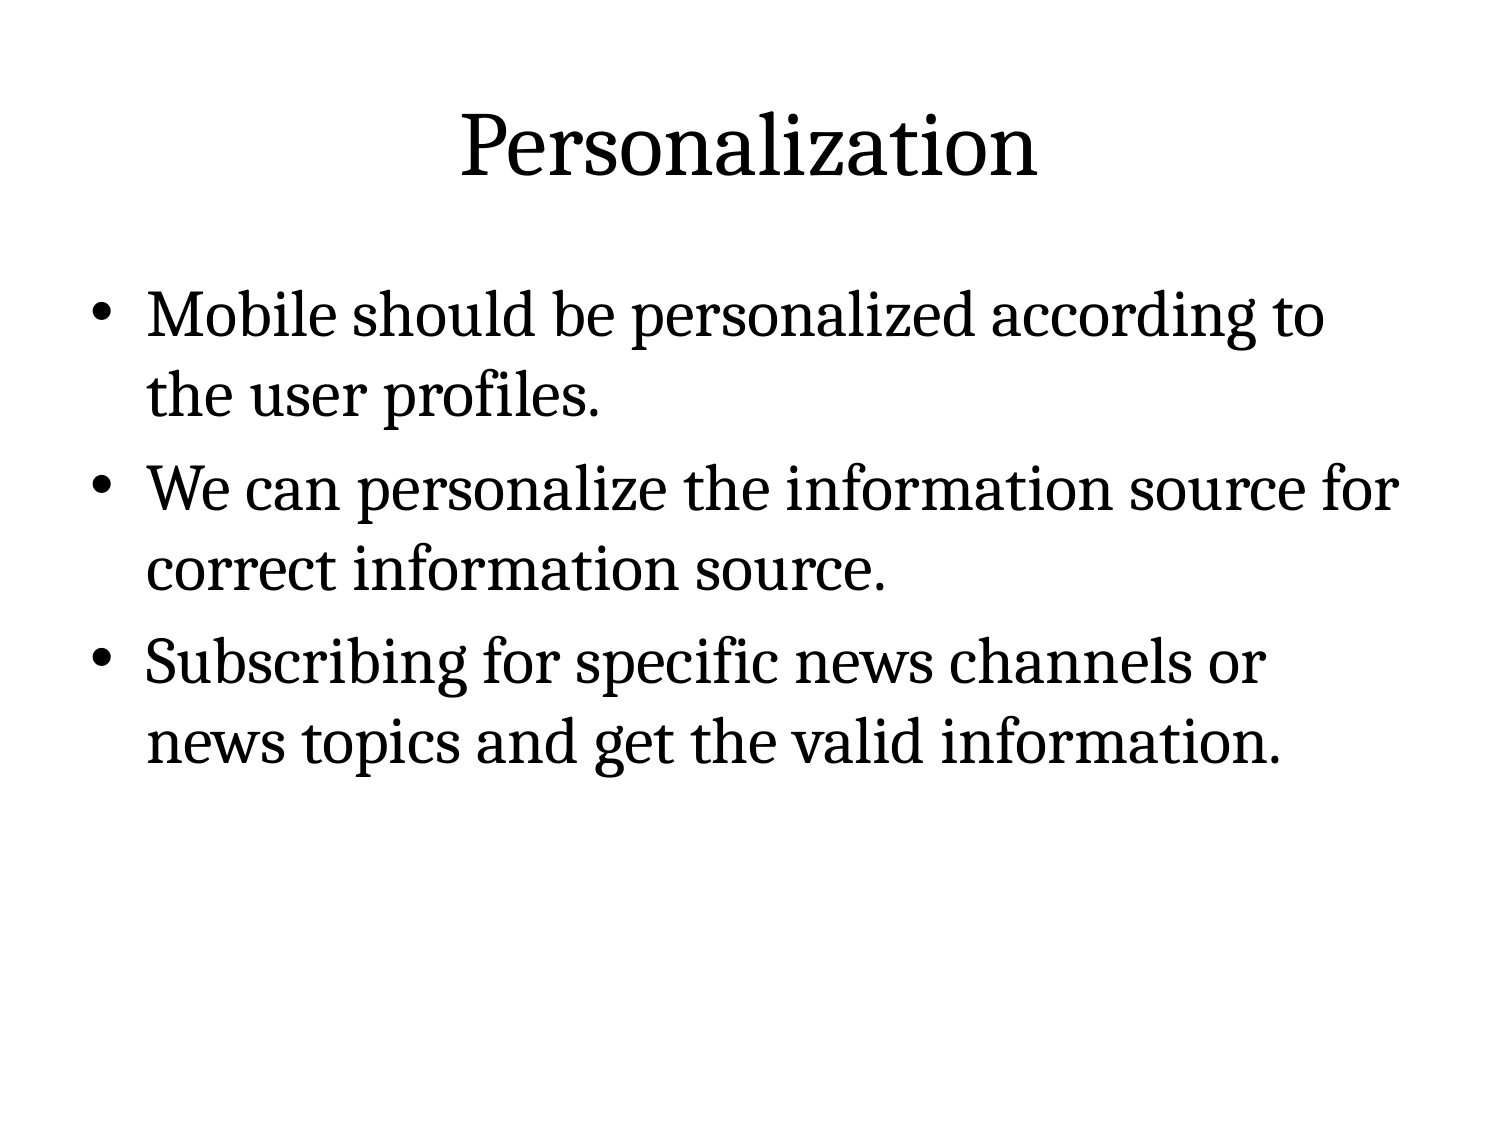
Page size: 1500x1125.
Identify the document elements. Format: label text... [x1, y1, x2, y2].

list Mobile should be personalized according to the user profiles. We can personalize the information source for correct information source. Subscribing for specific news channels or news topics and get the valid information. [75, 262, 1425, 1005]
title Personalization [75, 45, 1425, 233]
